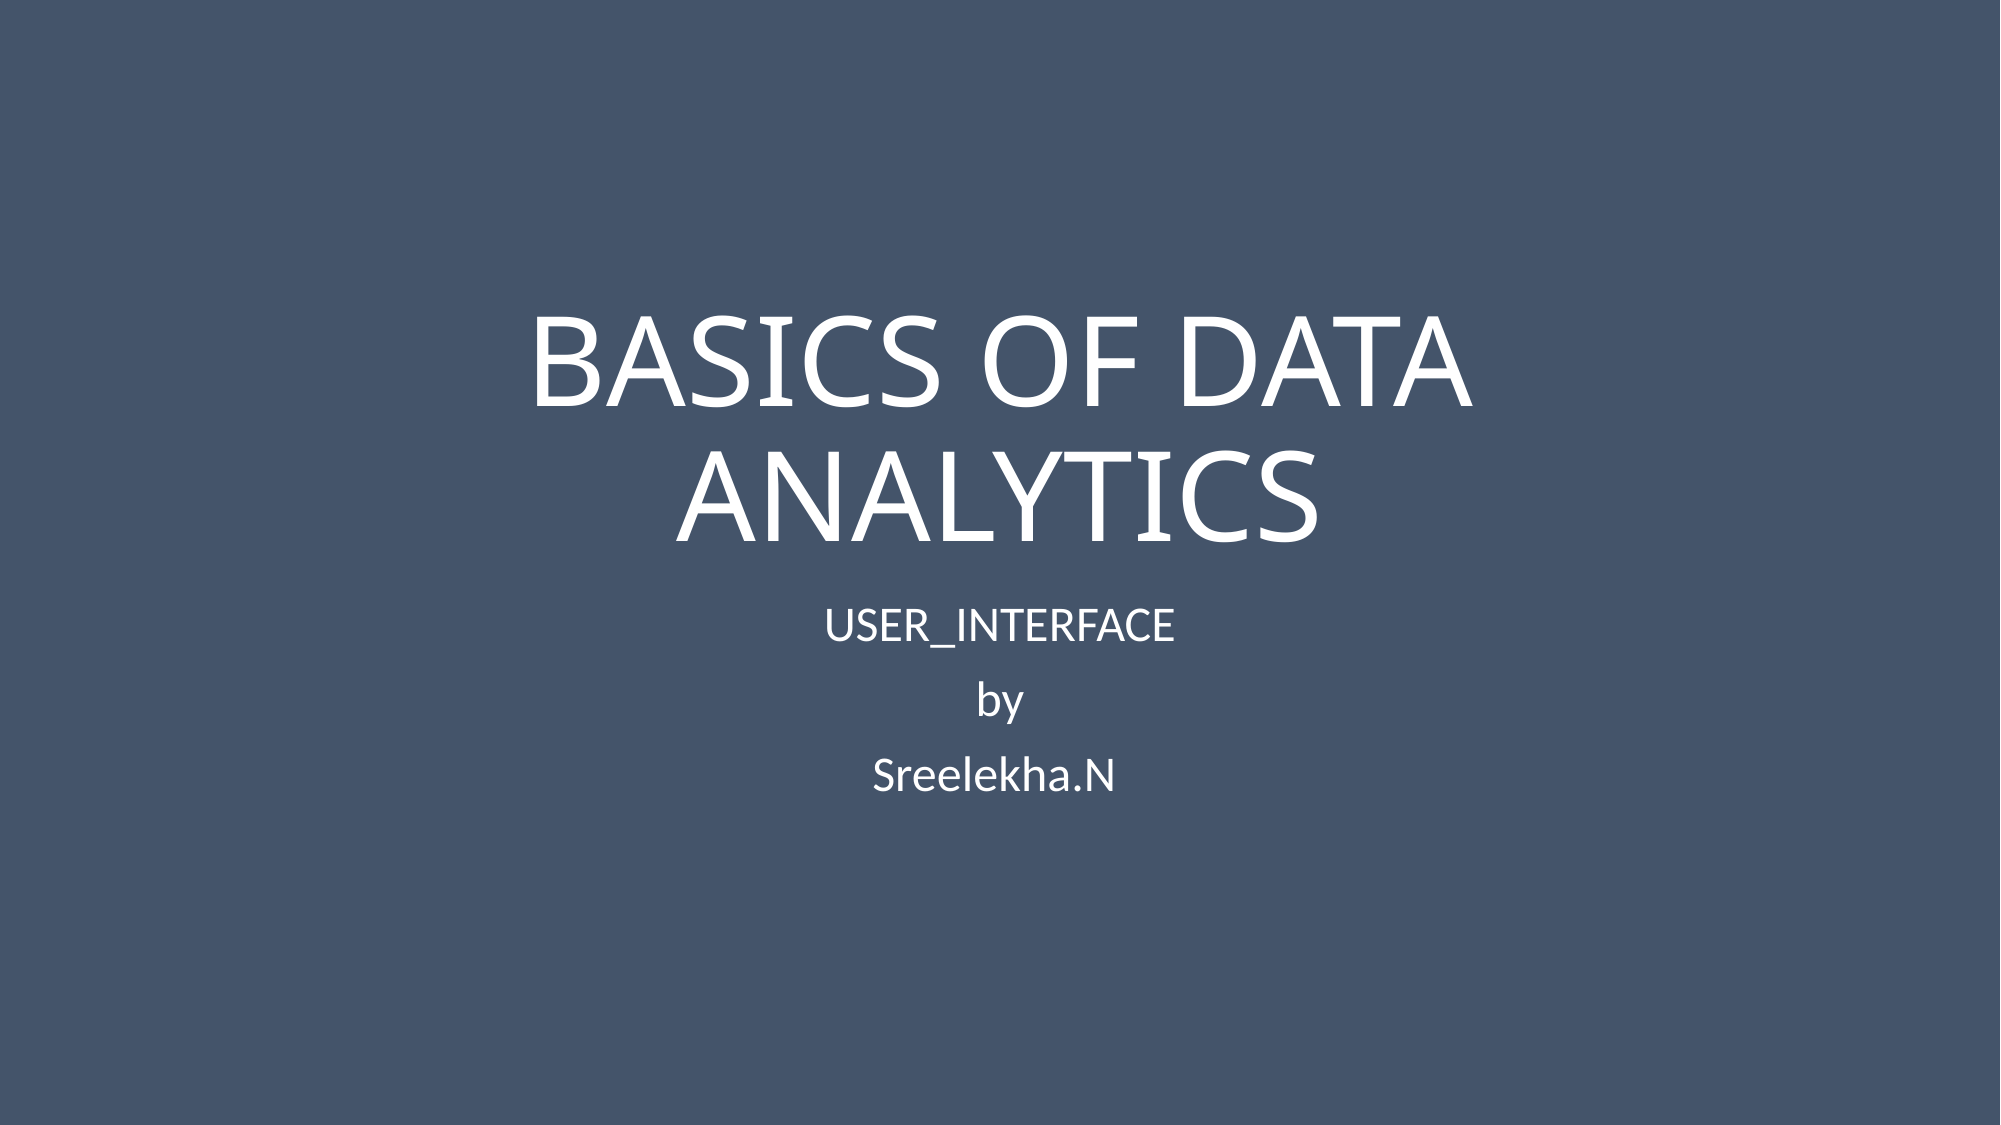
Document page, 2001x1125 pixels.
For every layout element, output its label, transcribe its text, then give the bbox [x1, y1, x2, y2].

subtitle USER_INTERFACE by Sreelekha.N [249, 590, 1750, 863]
title BASICS OF DATA ANALYTICS [249, 184, 1750, 576]
